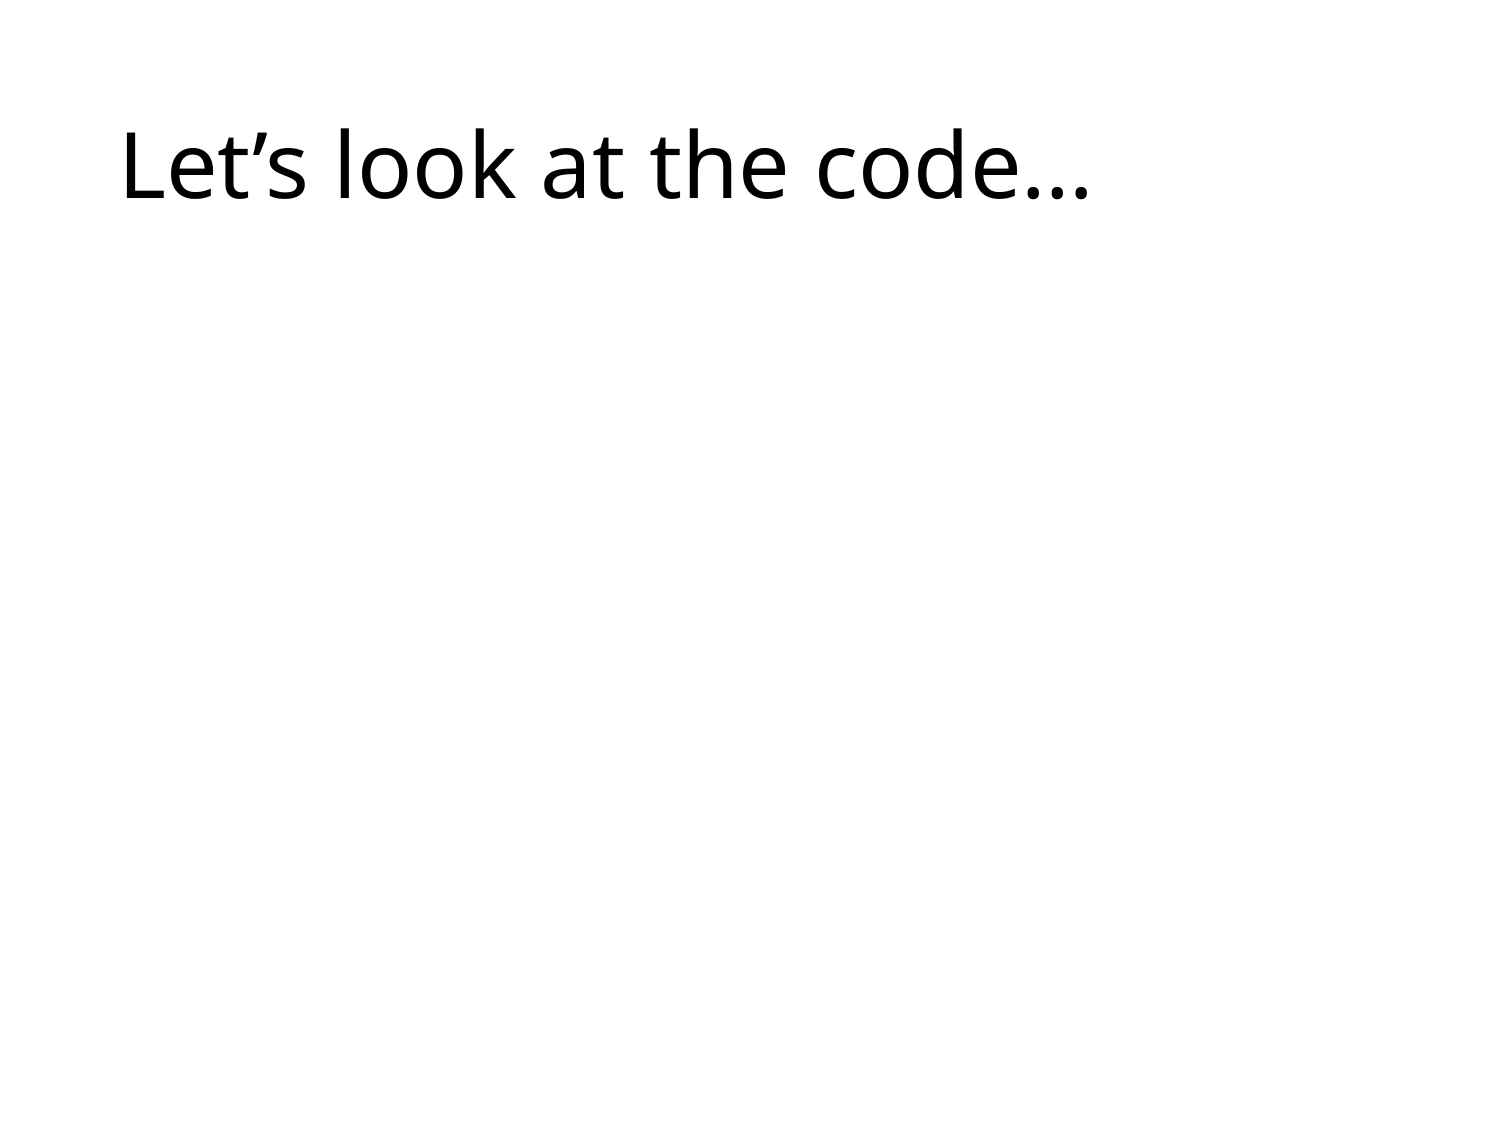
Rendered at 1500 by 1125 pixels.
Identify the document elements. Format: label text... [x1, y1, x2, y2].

title Let’s look at the code… [103, 59, 1397, 278]
